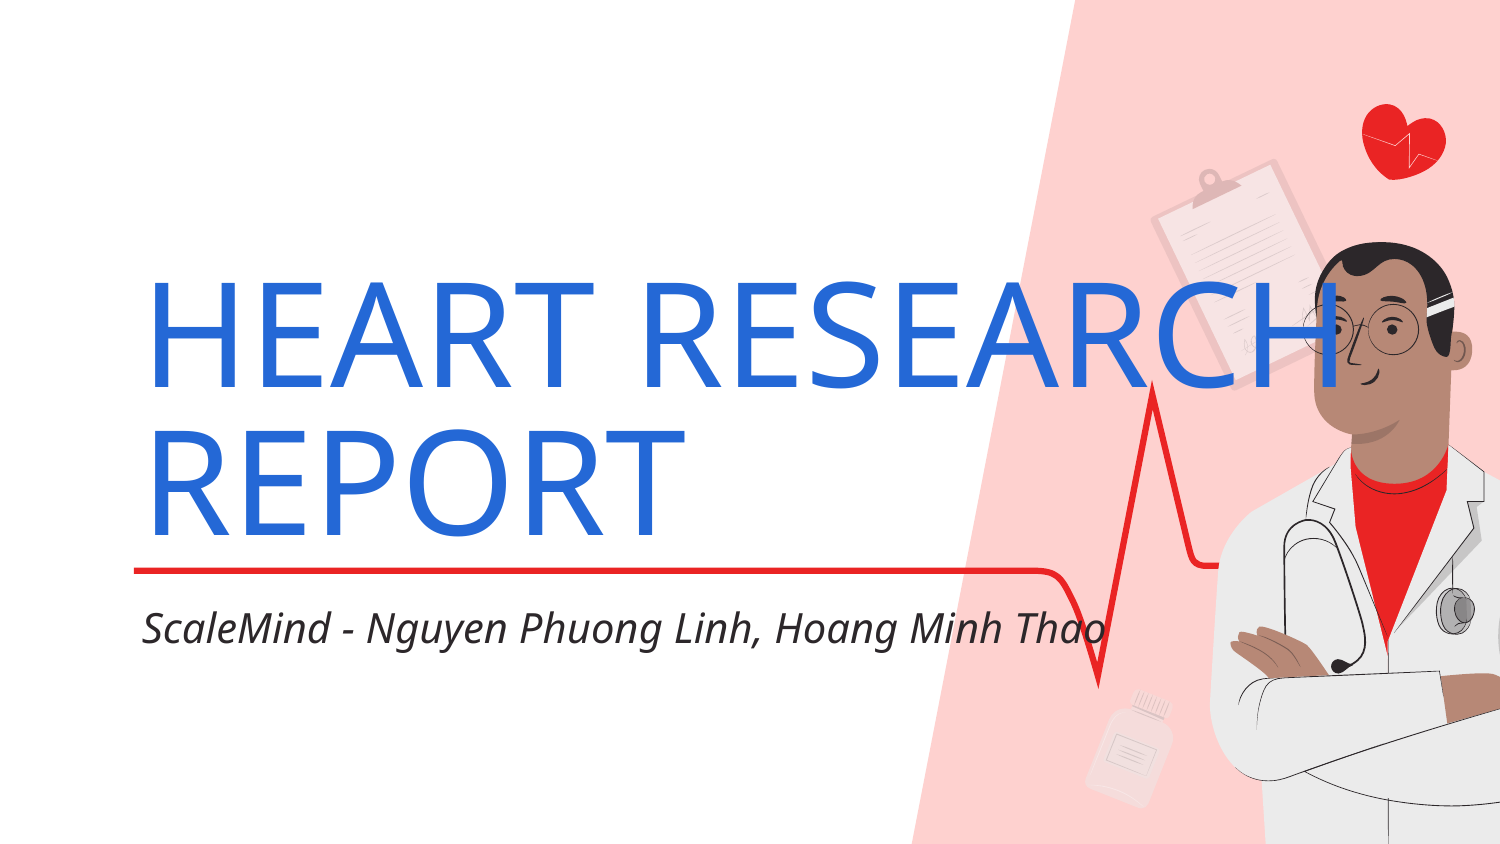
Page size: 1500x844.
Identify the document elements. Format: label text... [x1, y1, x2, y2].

subtitle ScaleMind - Nguyen Phuong Linh, Hoang Minh Thao [126, 586, 1500, 675]
title HEART RESEARCH REPORT [126, 244, 1500, 581]
